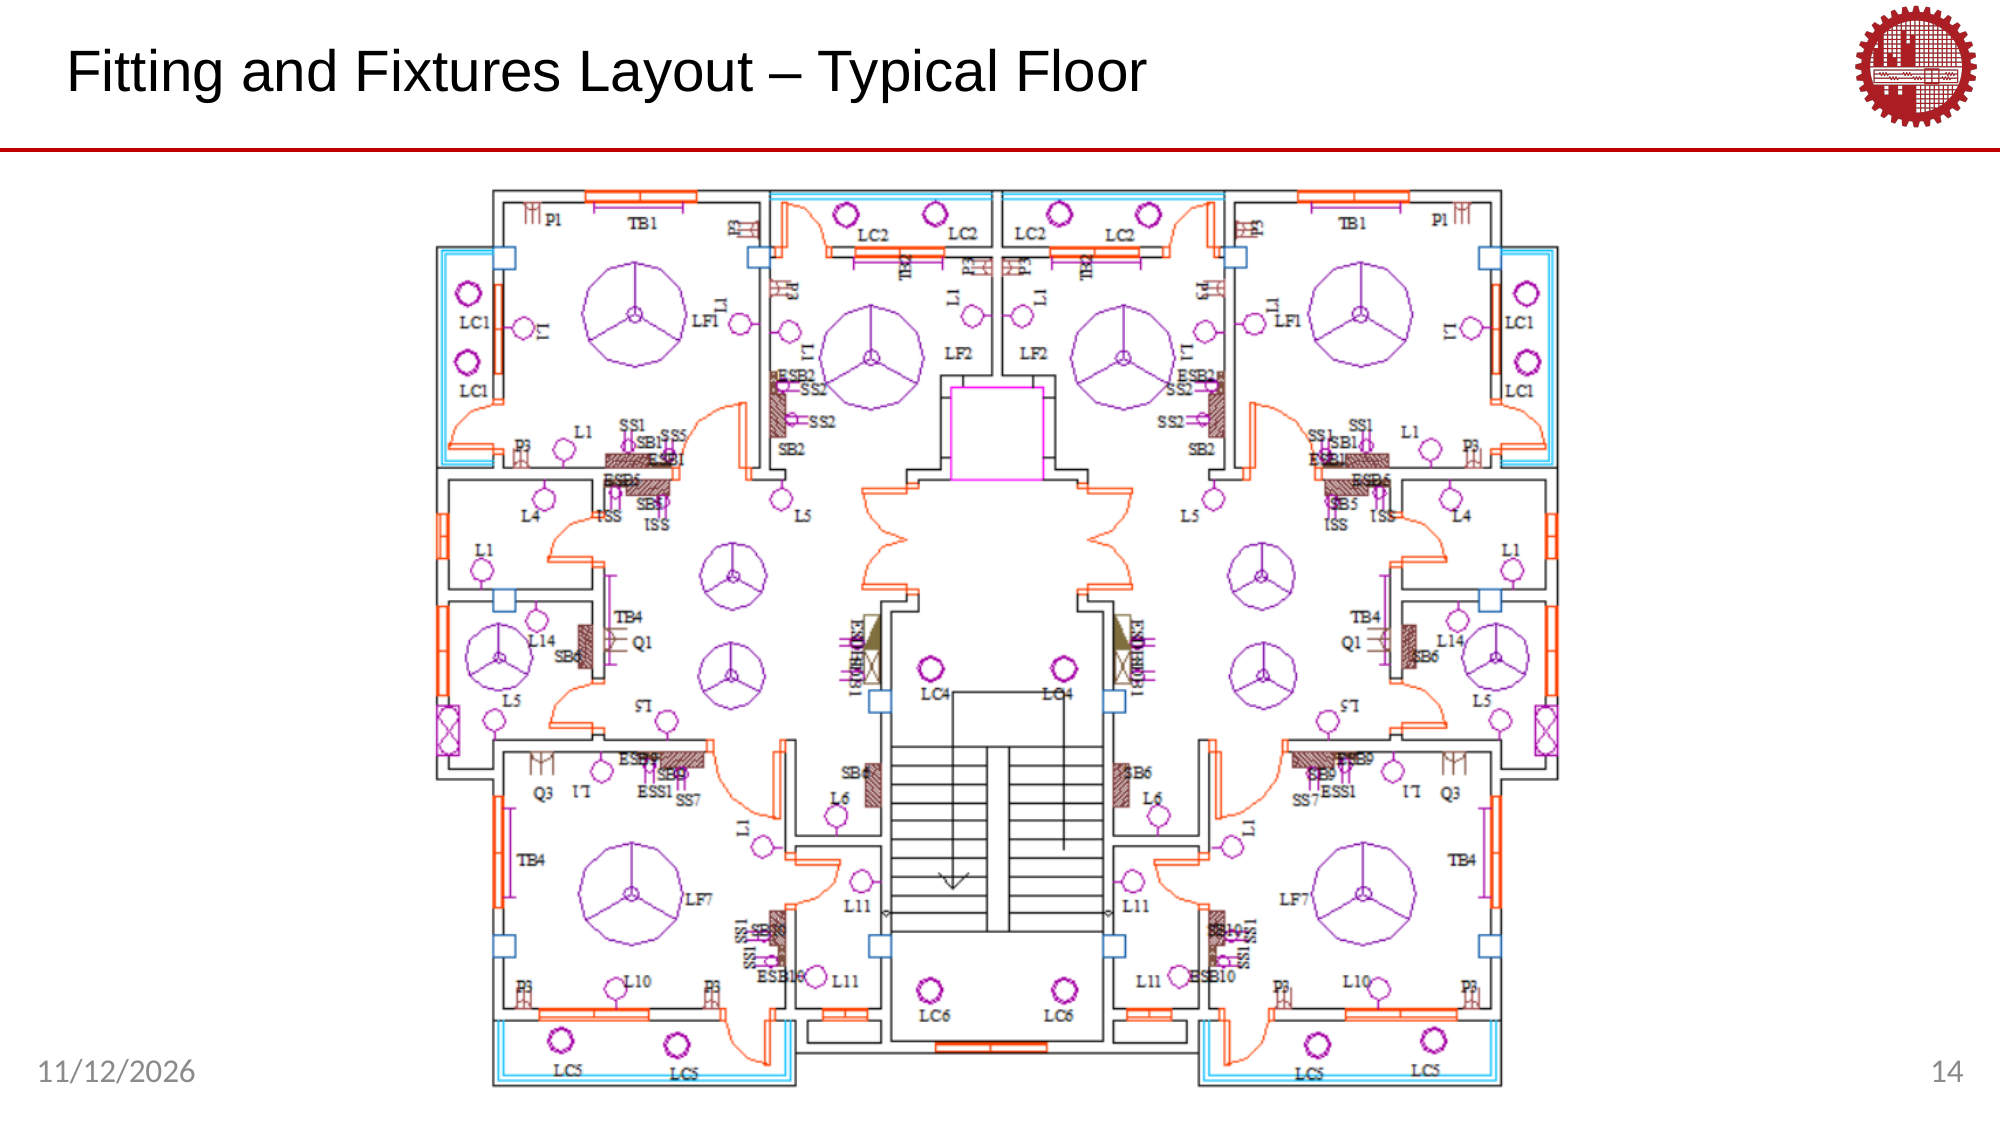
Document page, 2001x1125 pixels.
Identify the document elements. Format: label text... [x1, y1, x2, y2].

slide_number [21, 1039, 412, 1100]
slide_number 14 [1587, 1039, 1979, 1100]
text_box Fitting and Fixtures Layout – Typical Floor [51, 25, 1339, 149]
picture [412, 157, 1587, 1104]
picture [1854, 4, 1978, 128]
